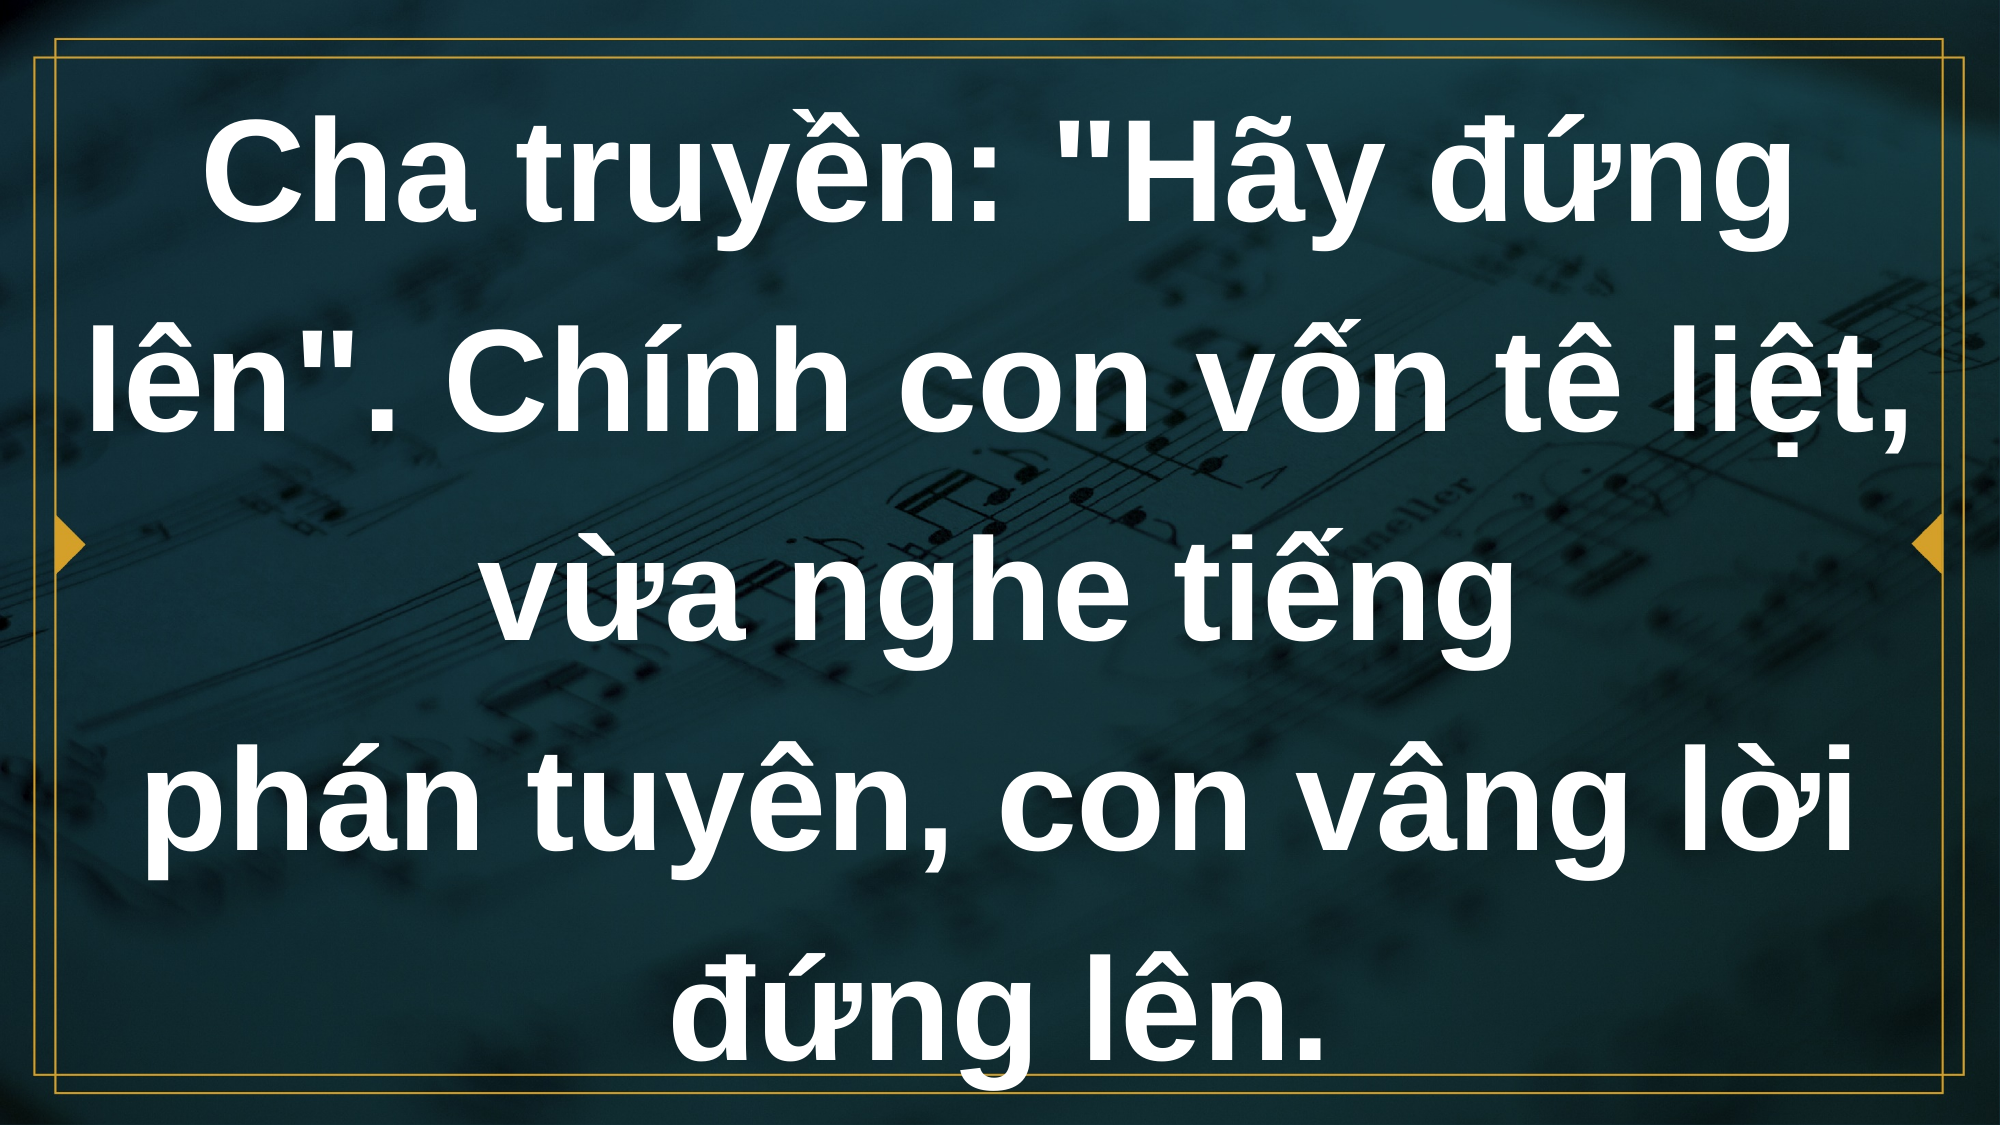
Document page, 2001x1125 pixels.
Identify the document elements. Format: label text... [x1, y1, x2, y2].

title Cha truyền: "Hãy đứng lên". Chính con vốn tê liệt, vừa nghe tiếng phán tuyên, con vâng lời đứng lên. [55, 53, 1945, 1077]
picture [0, 0, 2000, 1125]
